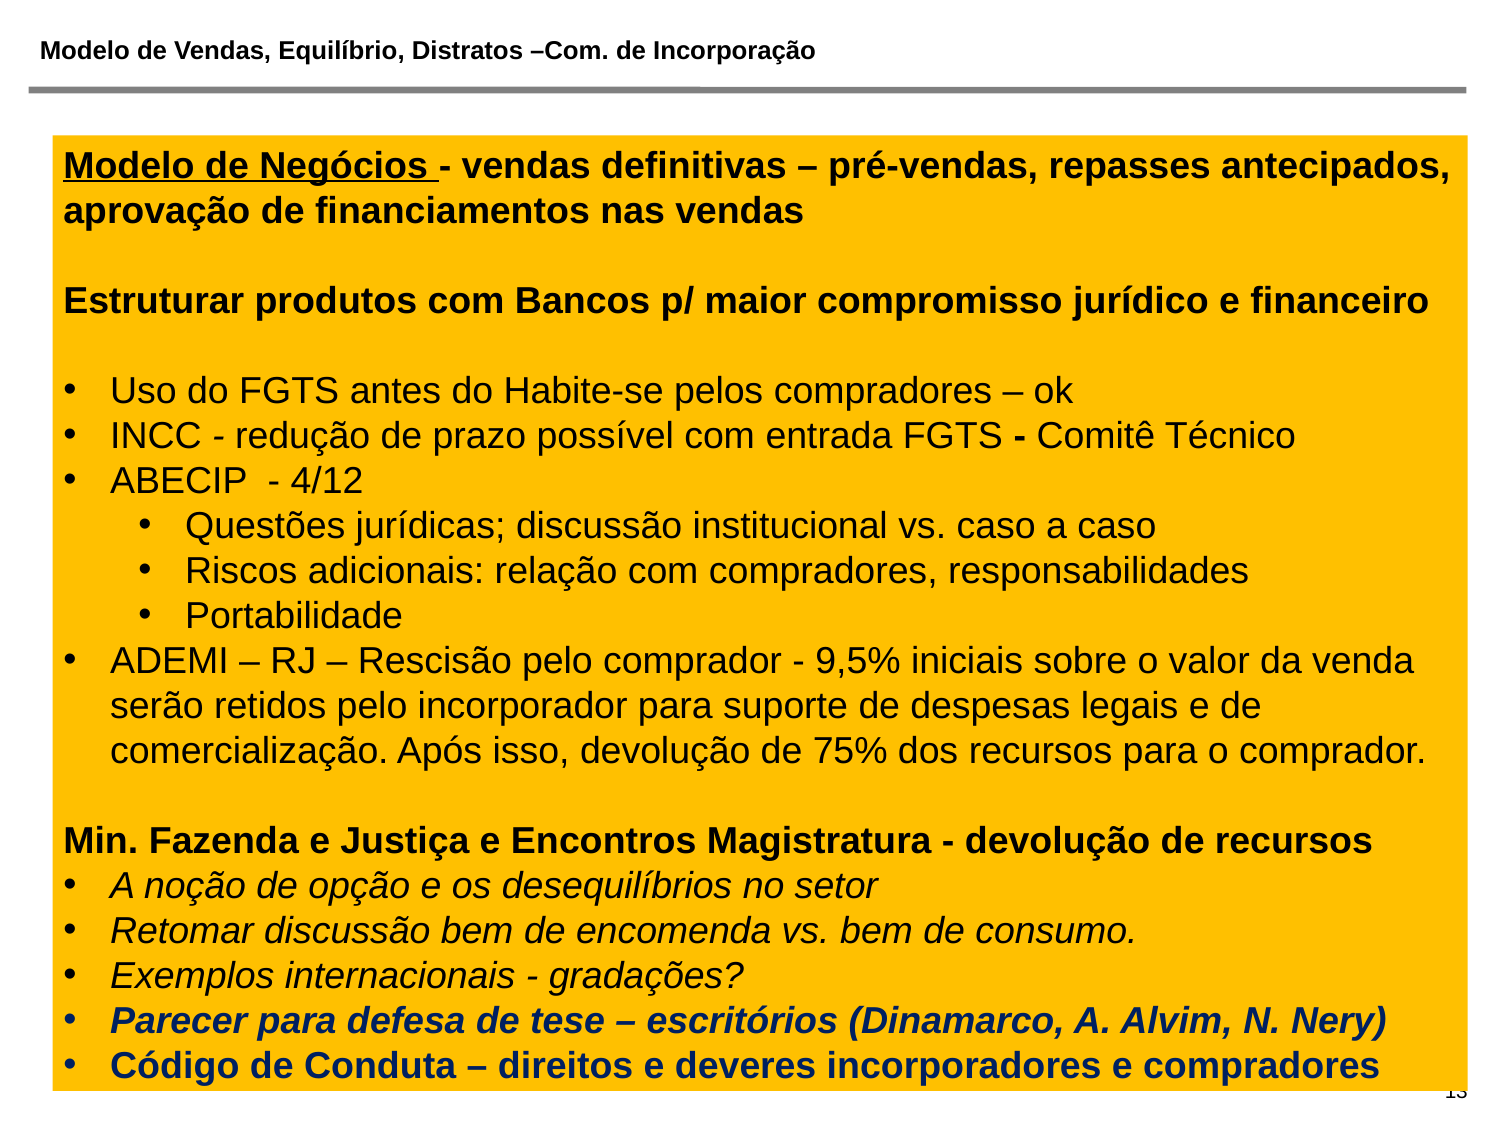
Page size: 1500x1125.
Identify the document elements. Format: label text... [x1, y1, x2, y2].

text_box 13 [1117, 1091, 1468, 1103]
title Modelo de Vendas, Equilíbrio, Distratos –Com. de Incorporação [39, 37, 1467, 91]
text_box Modelo de Negócios - vendas definitivas – pré-vendas, repasses antecipados, aprovação de financiamentos nas vendas Estruturar produtos com Bancos p/ maior compromisso jurídico e financeiro Uso do FGTS antes do Habite-se pelos compradores – ok INCC - redução de prazo possível com entrada FGTS - Comitê Técnico ABECIP - 4/12 Questões jurídicas; discussão institucional vs. caso a caso Riscos adicionais: relação com compradores, responsabilidades Portabilidade ADEMI – RJ – Rescisão pelo comprador - 9,5% iniciais sobre o valor da venda serão retidos pelo incorporador para suporte de despesas legais e de comercialização. Após isso, devolução de 75% dos recursos para o comprador. Min. Fazenda e Justiça e Encontros Magistratura - devolução de recursos A noção de opção e os desequilíbrios no setor Retomar discussão bem de encomenda vs. bem de consumo. Exemplos internacionais - gradações? Parecer para defesa de tese – escritórios (Dinamarco, A. Alvim, N. Nery) Código de Conduta – direitos e deveres incorporadores e compradores [52, 135, 1468, 1091]
text_box [29, 101, 1445, 204]
